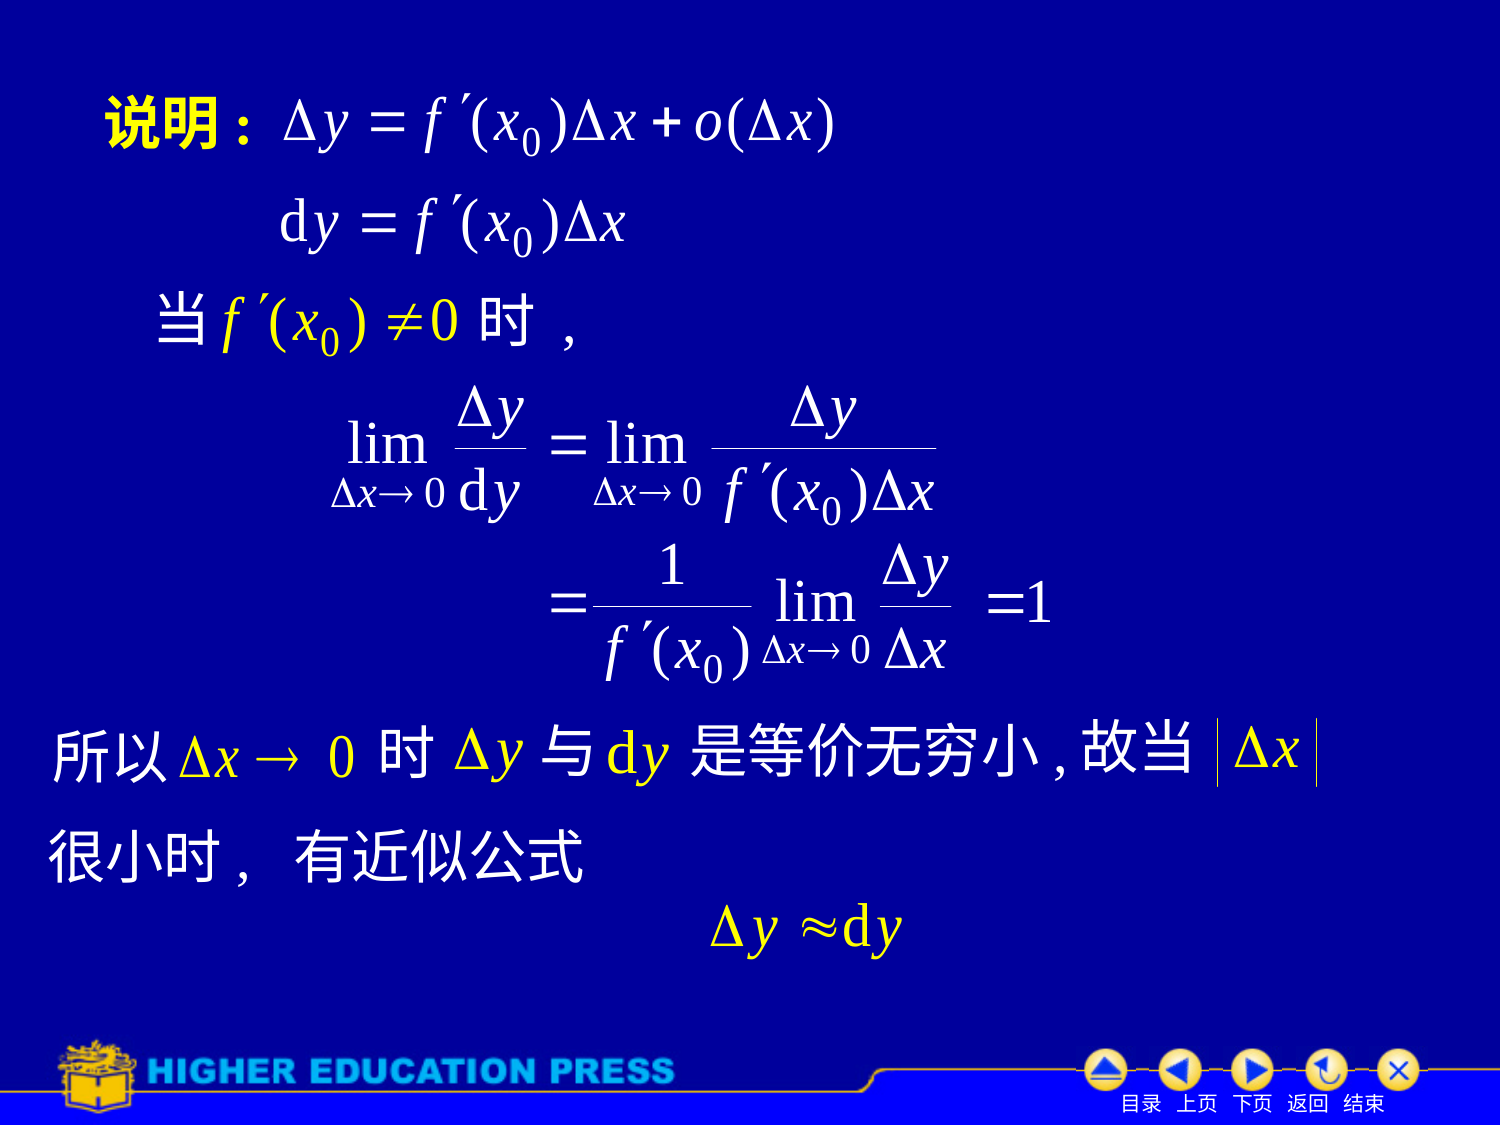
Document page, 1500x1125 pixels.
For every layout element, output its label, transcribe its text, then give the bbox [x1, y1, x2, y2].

text_box 当 [137, 275, 226, 360]
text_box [449, 722, 528, 788]
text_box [979, 574, 1050, 626]
text_box 故当 [1065, 702, 1213, 788]
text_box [279, 87, 838, 161]
text_box 很小时, 有近似公式 [32, 812, 725, 898]
text_box 与 [525, 706, 625, 792]
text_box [541, 533, 955, 688]
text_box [174, 730, 361, 783]
text_box 所以 [37, 712, 188, 798]
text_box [541, 375, 940, 530]
picture [0, 0, 1500, 1125]
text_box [276, 188, 630, 262]
text_box 是等价无穷小, [675, 706, 1100, 792]
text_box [706, 897, 907, 965]
text_box 时 , [462, 276, 638, 362]
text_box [327, 374, 530, 528]
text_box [208, 287, 463, 361]
title 说明: [88, 70, 302, 171]
text_box 时 [362, 708, 513, 794]
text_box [604, 724, 673, 792]
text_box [1212, 712, 1321, 790]
